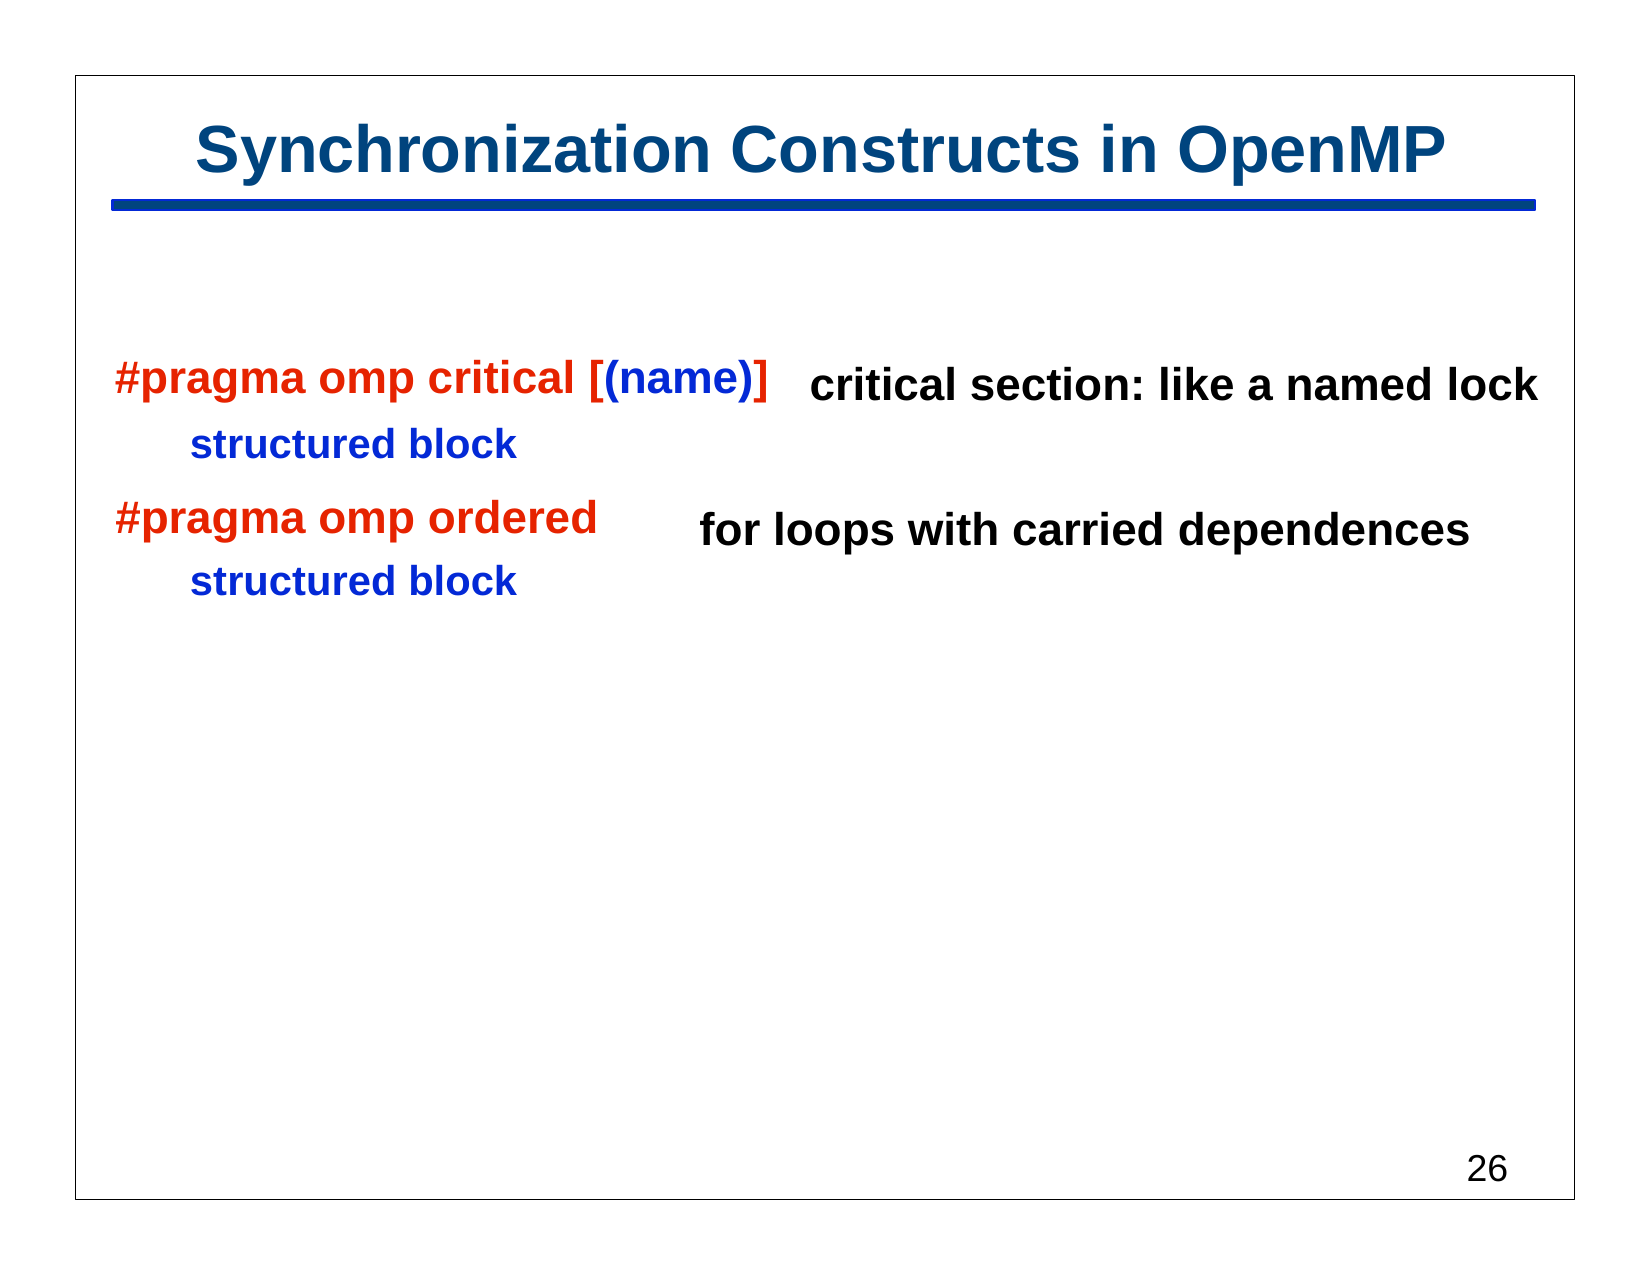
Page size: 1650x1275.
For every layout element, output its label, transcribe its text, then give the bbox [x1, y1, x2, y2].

slide_number 24 [1462, 1149, 1513, 1275]
text_box [75, 75, 1575, 1200]
